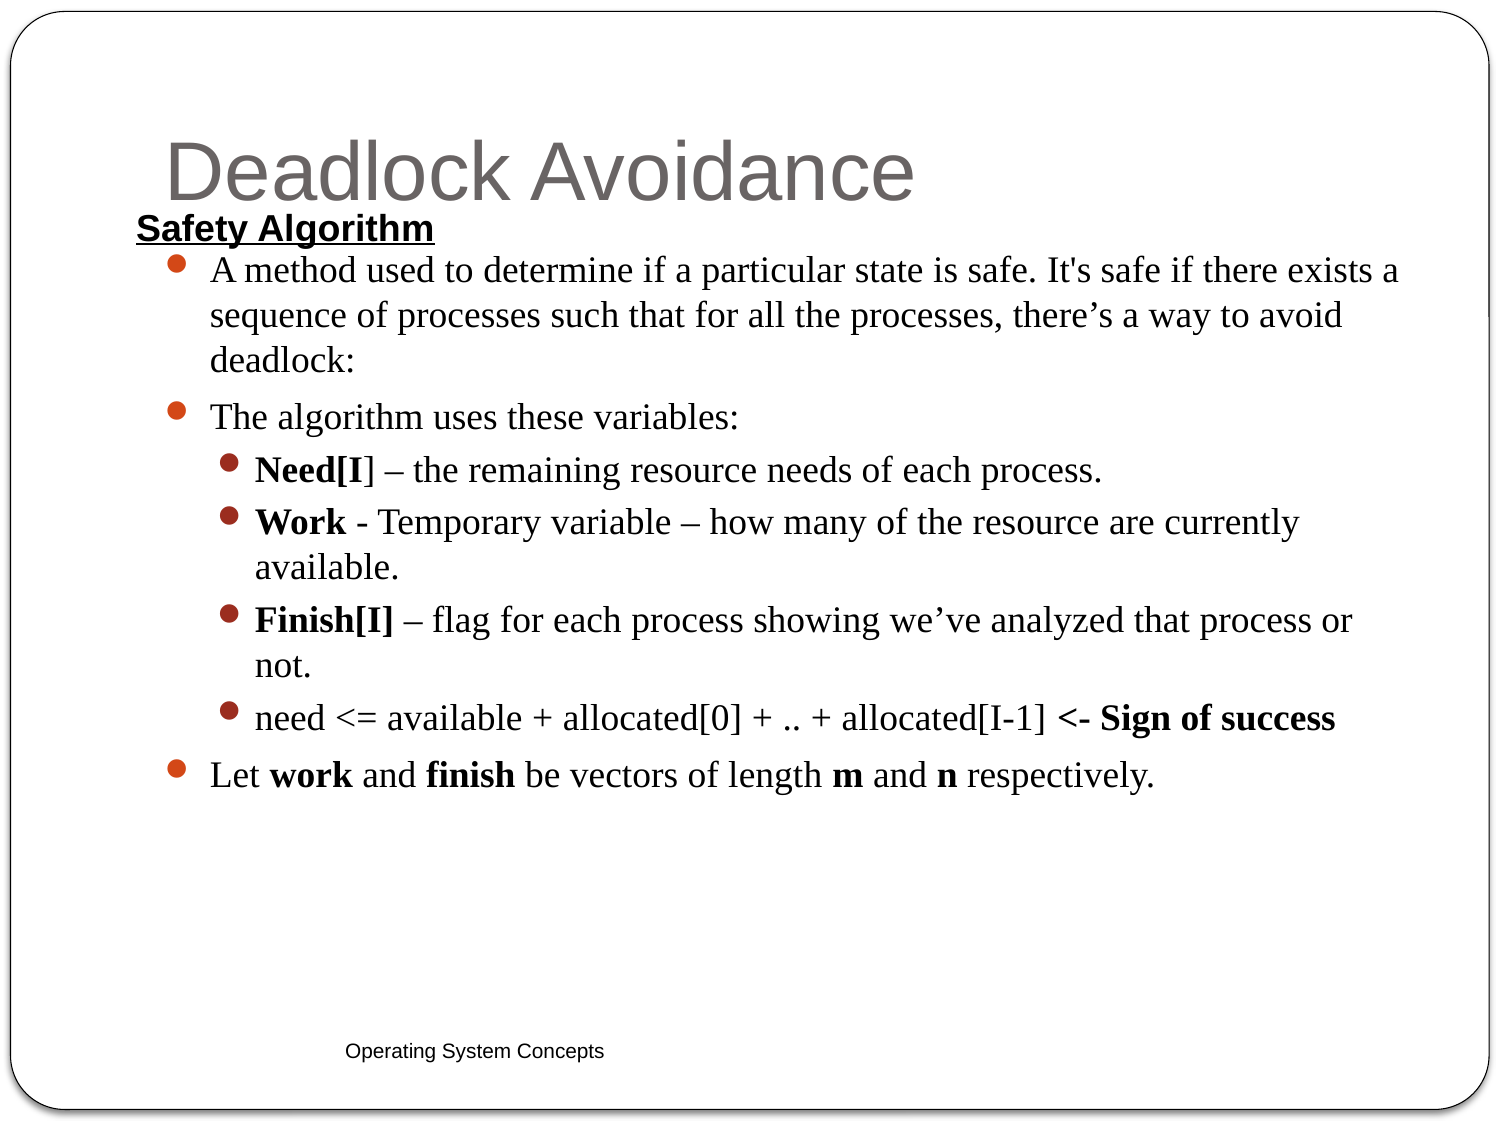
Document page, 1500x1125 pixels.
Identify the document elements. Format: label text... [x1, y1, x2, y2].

footer Operating System Concepts [150, 1012, 800, 1088]
text_box Safety Algorithm [121, 196, 450, 256]
list A method used to determine if a particular state is safe. It's safe if there exists a sequence of processes such that for all the processes, there’s a way to avoid deadlock: The algorithm uses these variables: Need[I] – the remaining resource needs of each process. Work - Temporary variable – how many of the resource are currently available. Finish[I] – flag for each process showing we’ve analyzed that process or not. need <= available + allocated[0] + .. + allocated[I-1] <- Sign of success Let work and finish be vectors of length m and n respectively. [150, 237, 1425, 988]
title Deadlock Avoidance [150, 45, 1425, 233]
